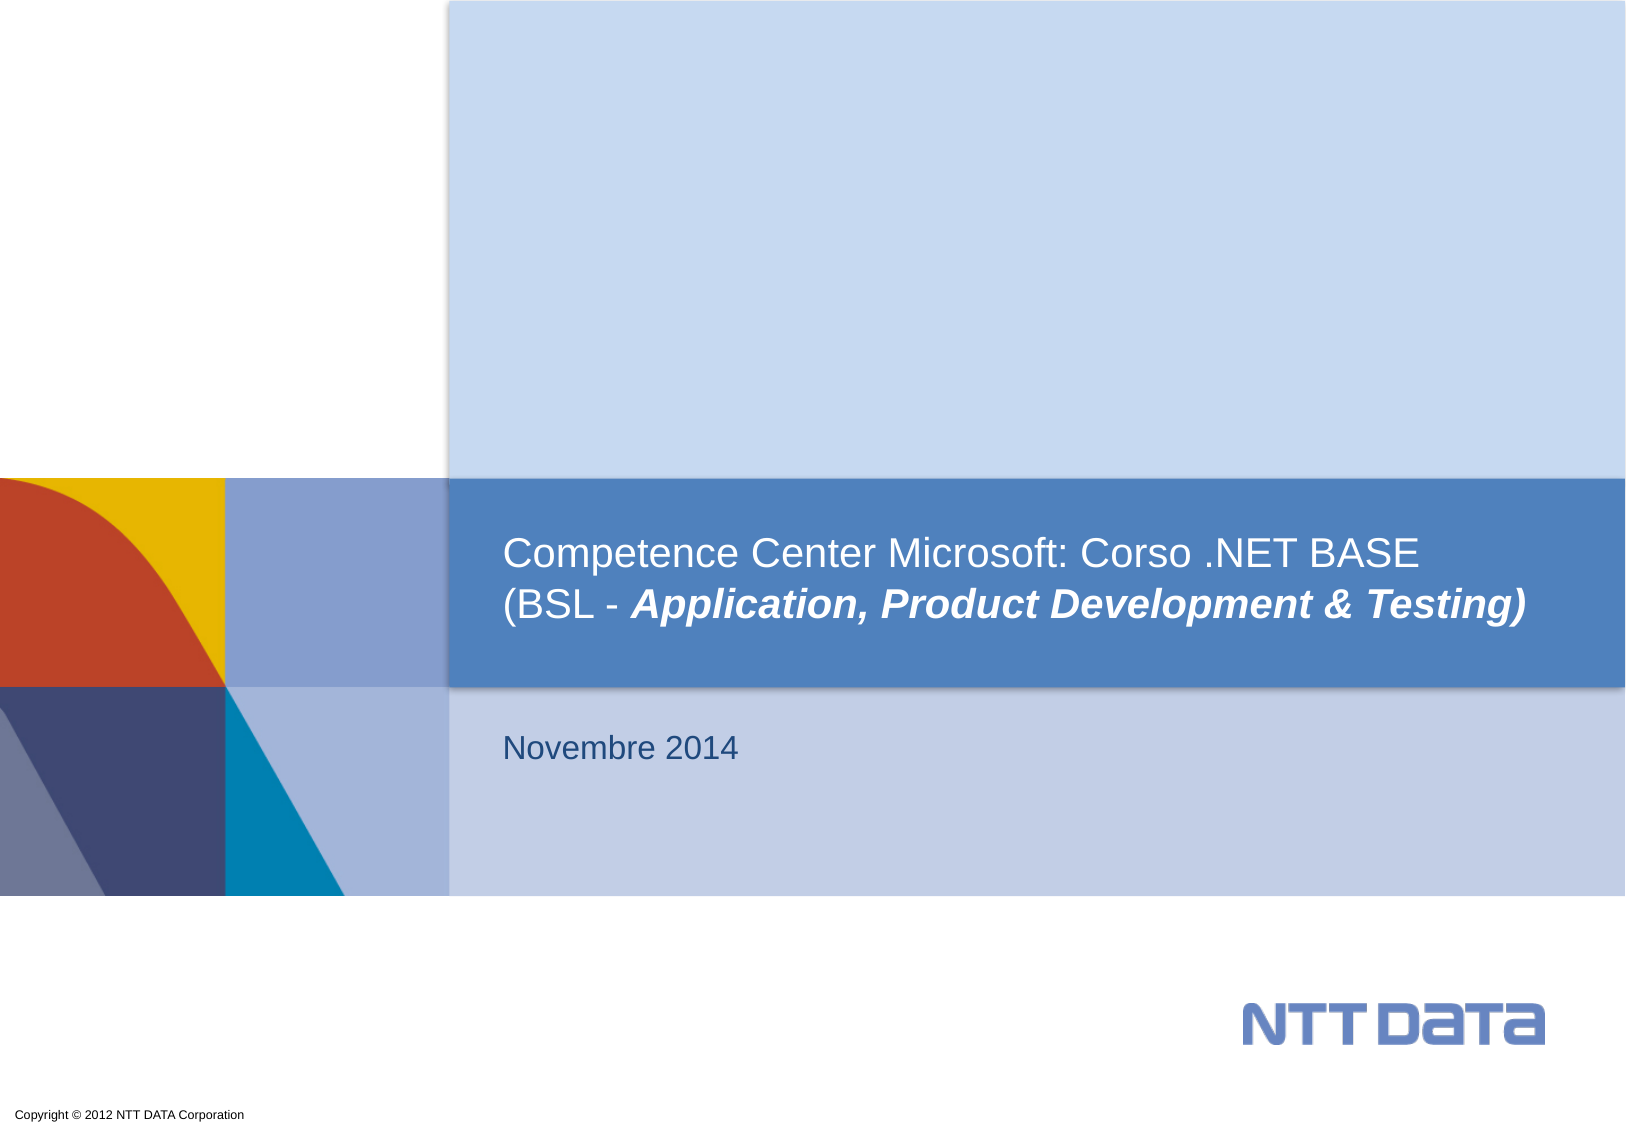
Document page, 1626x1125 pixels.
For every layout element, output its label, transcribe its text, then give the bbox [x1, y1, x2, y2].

list Novembre 2014 [487, 718, 1577, 890]
picture [1243, 1003, 1545, 1045]
title Competence Center Microsoft: Corso .NET BASE (BSL - Application, Product Development & Testing) [487, 518, 1577, 682]
picture [0, 478, 449, 896]
